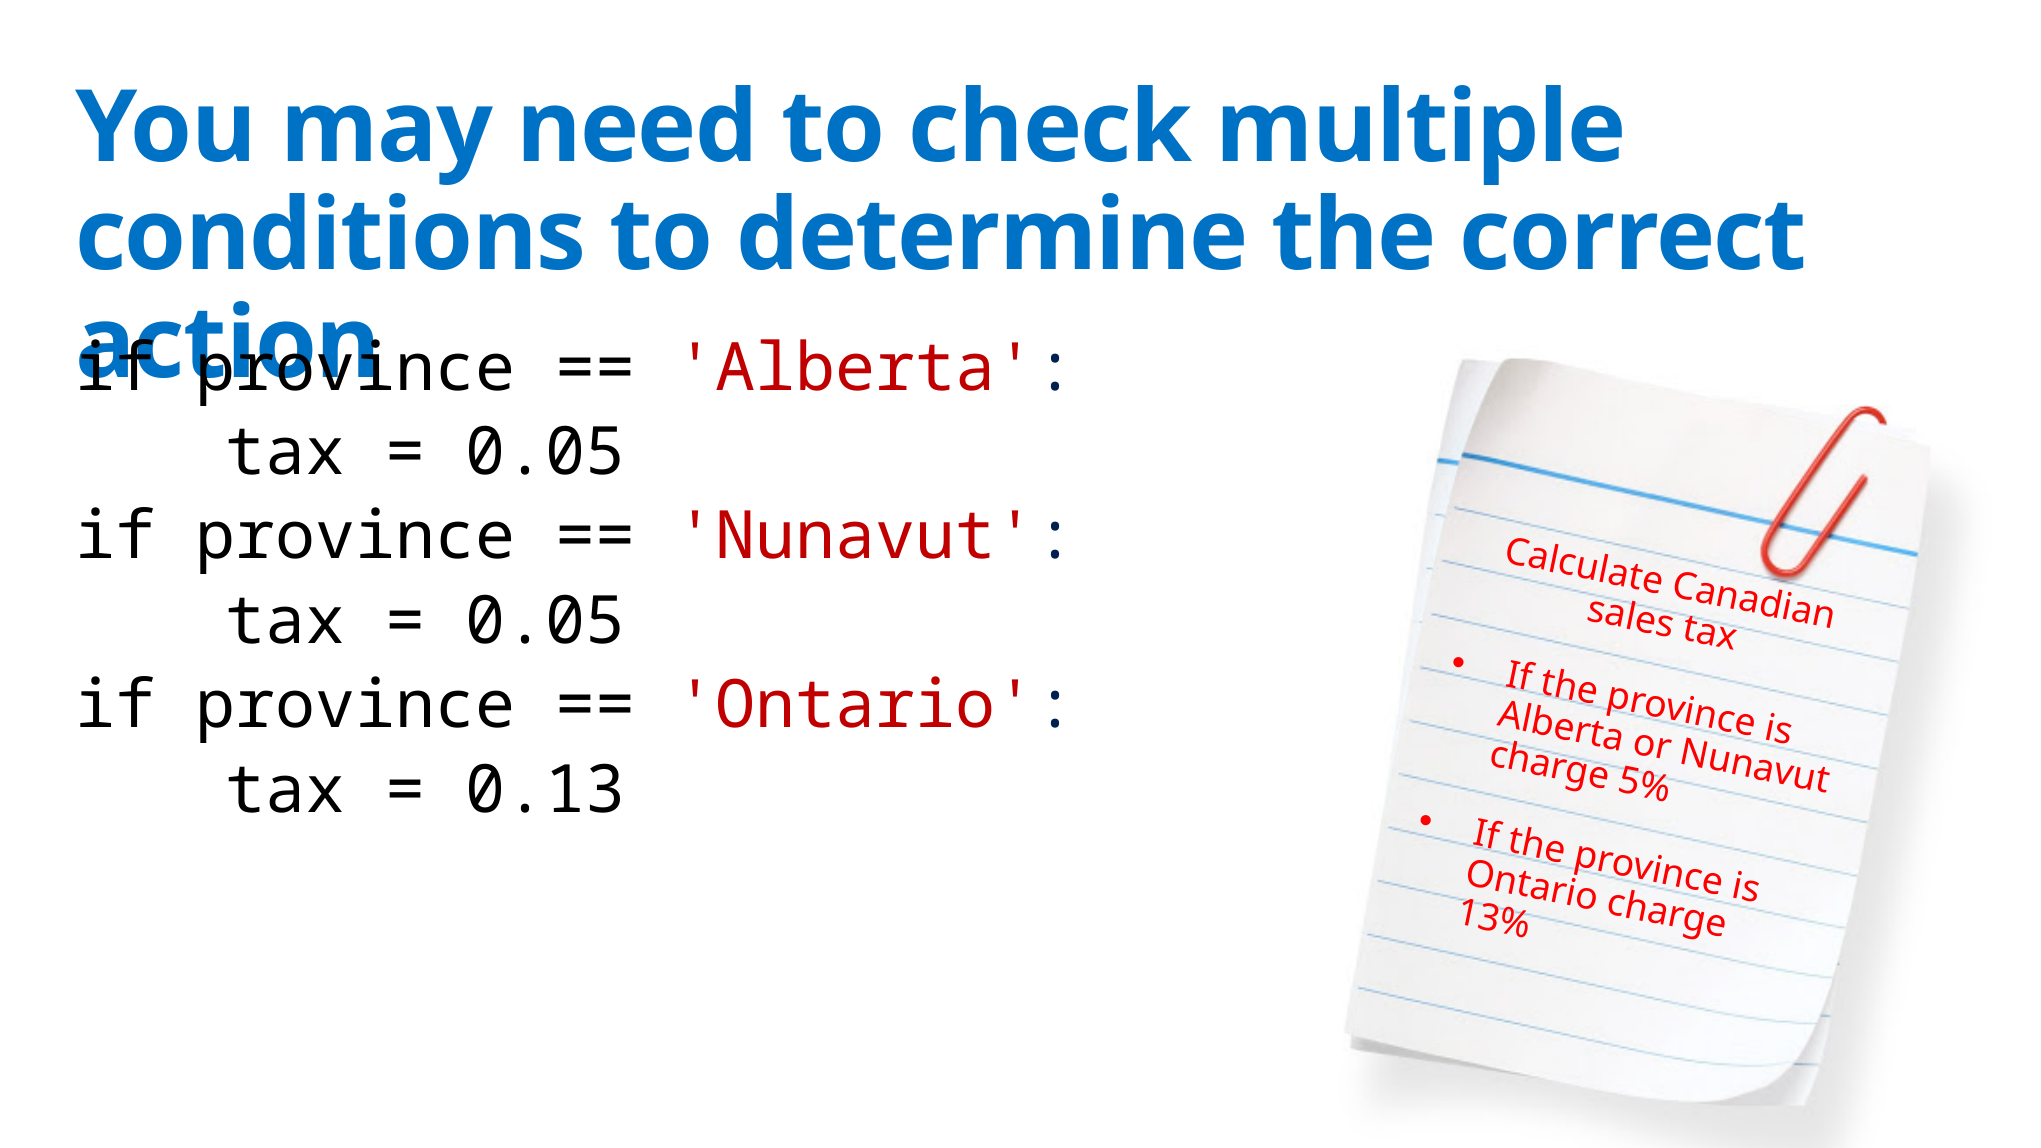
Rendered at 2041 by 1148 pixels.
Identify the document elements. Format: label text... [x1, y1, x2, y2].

title You may need to check multiple conditions to determine the correct action [60, 60, 1980, 210]
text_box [1244, 272, 2018, 1148]
list if province == 'Alberta': tax = 0.05 if province == 'Nunavut': tax = 0.05 if province == 'Ontario': tax = 0.13 [60, 225, 1296, 1148]
